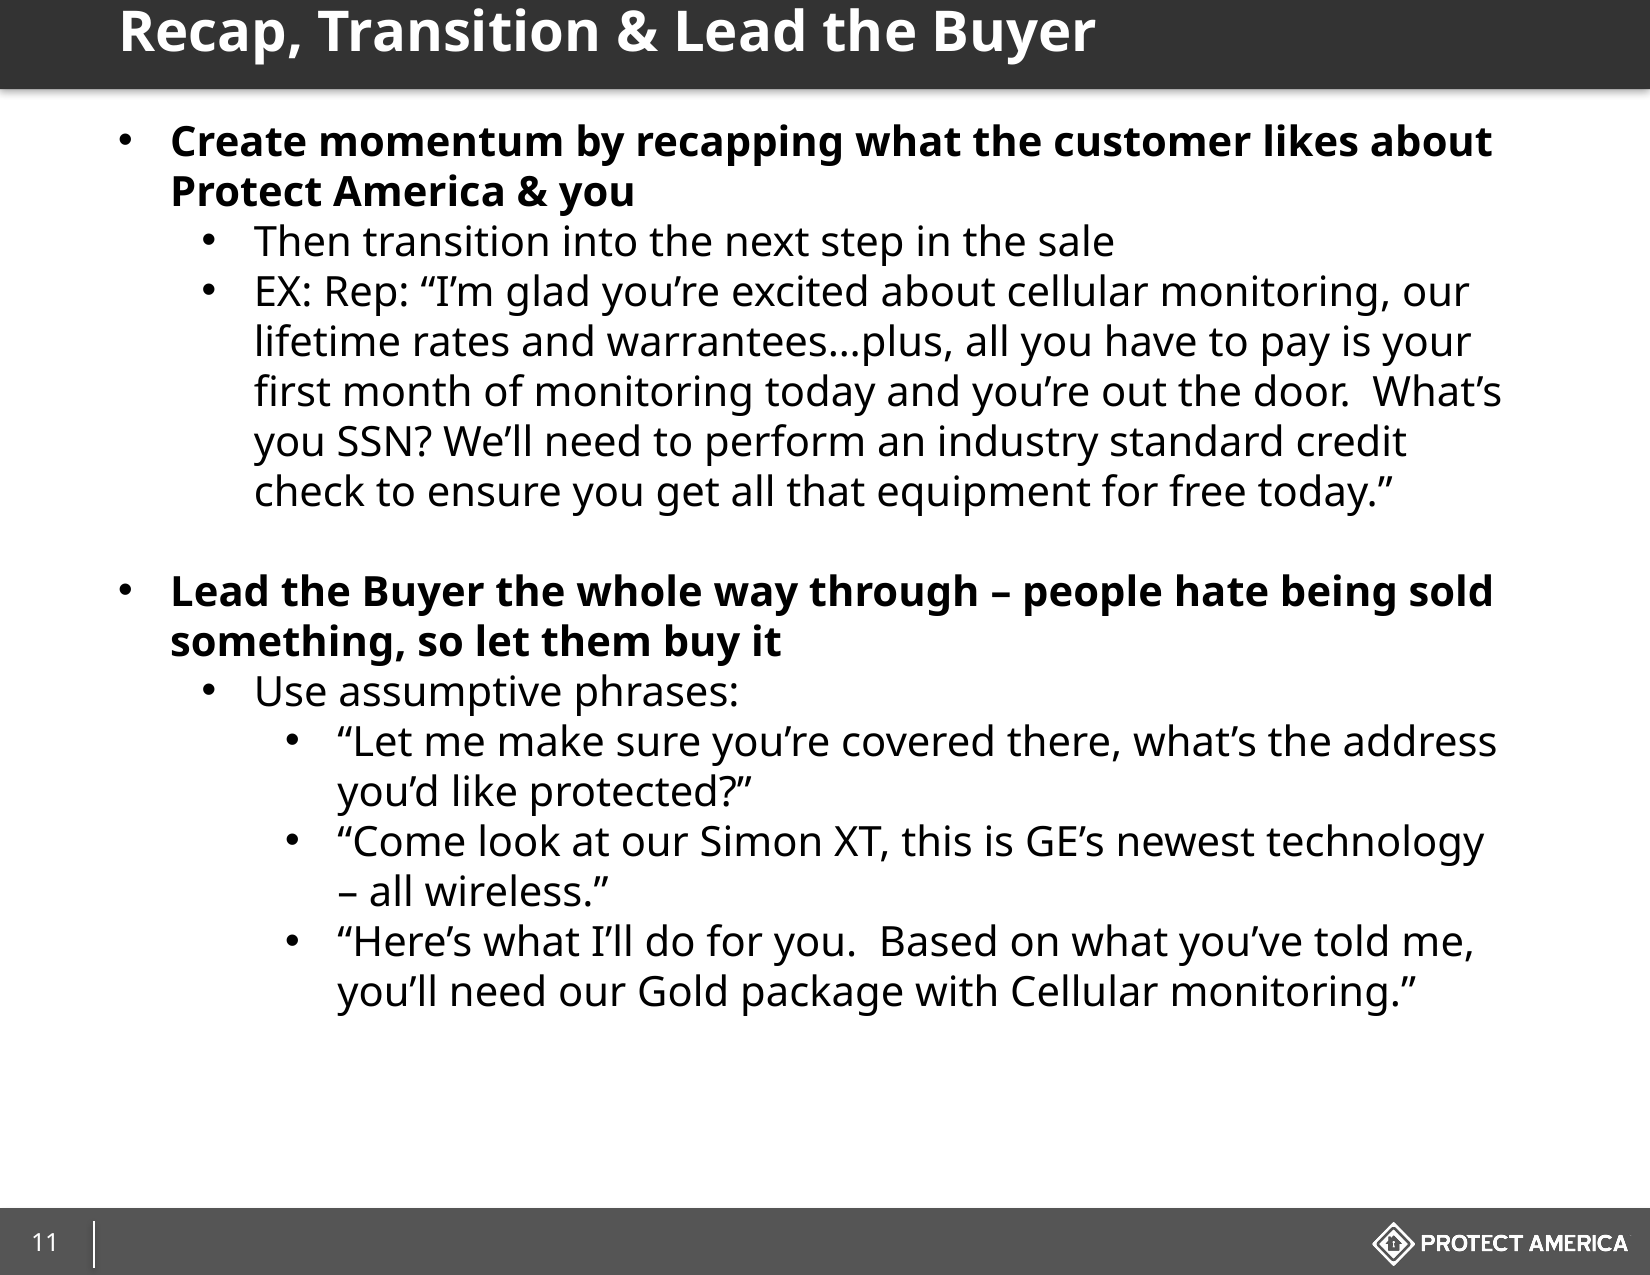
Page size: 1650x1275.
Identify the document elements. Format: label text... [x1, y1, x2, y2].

text_box Create momentum by recapping what the customer likes about Protect America & you Then transition into the next step in the sale EX: Rep: “I’m glad you’re excited about cellular monitoring, our lifetime rates and warrantees…plus, all you have to pay is your first month of monitoring today and you’re out the door. What’s you SSN? We’ll need to perform an industry standard credit check to ensure you get all that equipment for free today.” Lead the Buyer the whole way through – people hate being sold something, so let them buy it Use assumptive phrases: “Let me make sure you’re covered there, what’s the address you’d like protected?” “Come look at our Simon XT, this is GE’s newest technology – all wireless.” “Here’s what I’ll do for you. Based on what you’ve told me, you’ll need our Gold package with Cellular monitoring.” [101, 106, 1528, 1074]
title Recap, Transition & Lead the Buyer [101, 0, 1582, 75]
